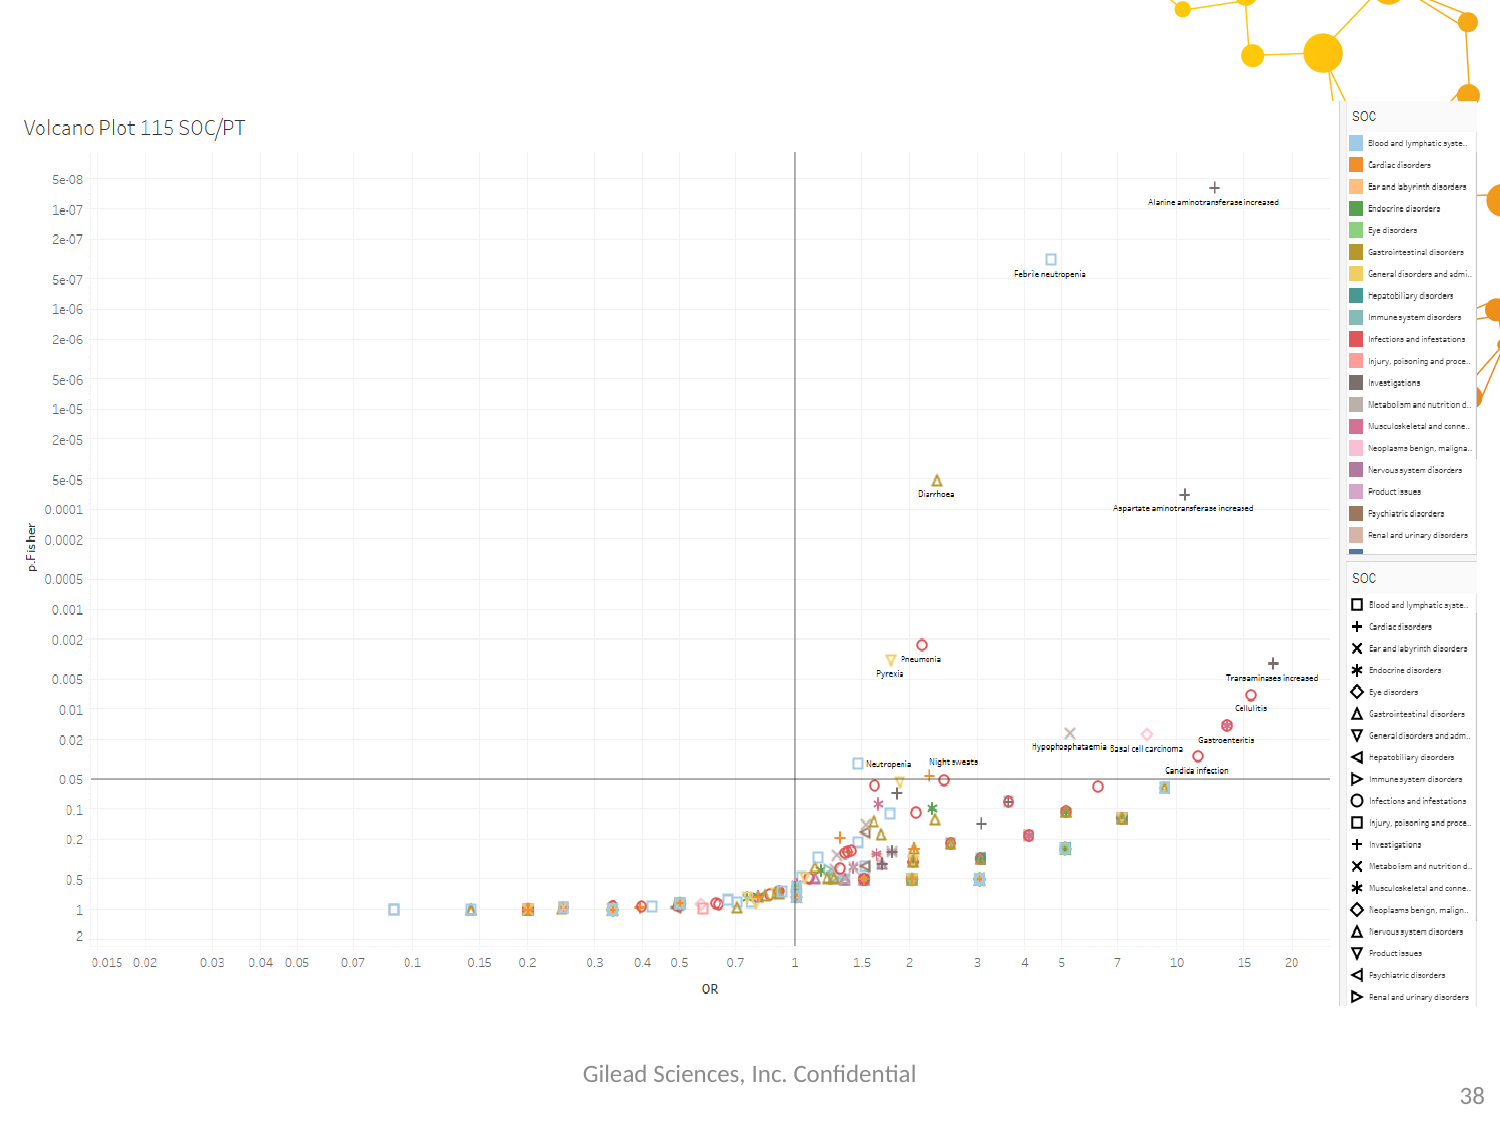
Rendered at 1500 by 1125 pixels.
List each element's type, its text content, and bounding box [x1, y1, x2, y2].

slide_number 38 [1149, 1065, 1500, 1125]
footer Gilead Sciences, Inc. Confidential [512, 1042, 988, 1103]
picture [0, 0, 1500, 1125]
